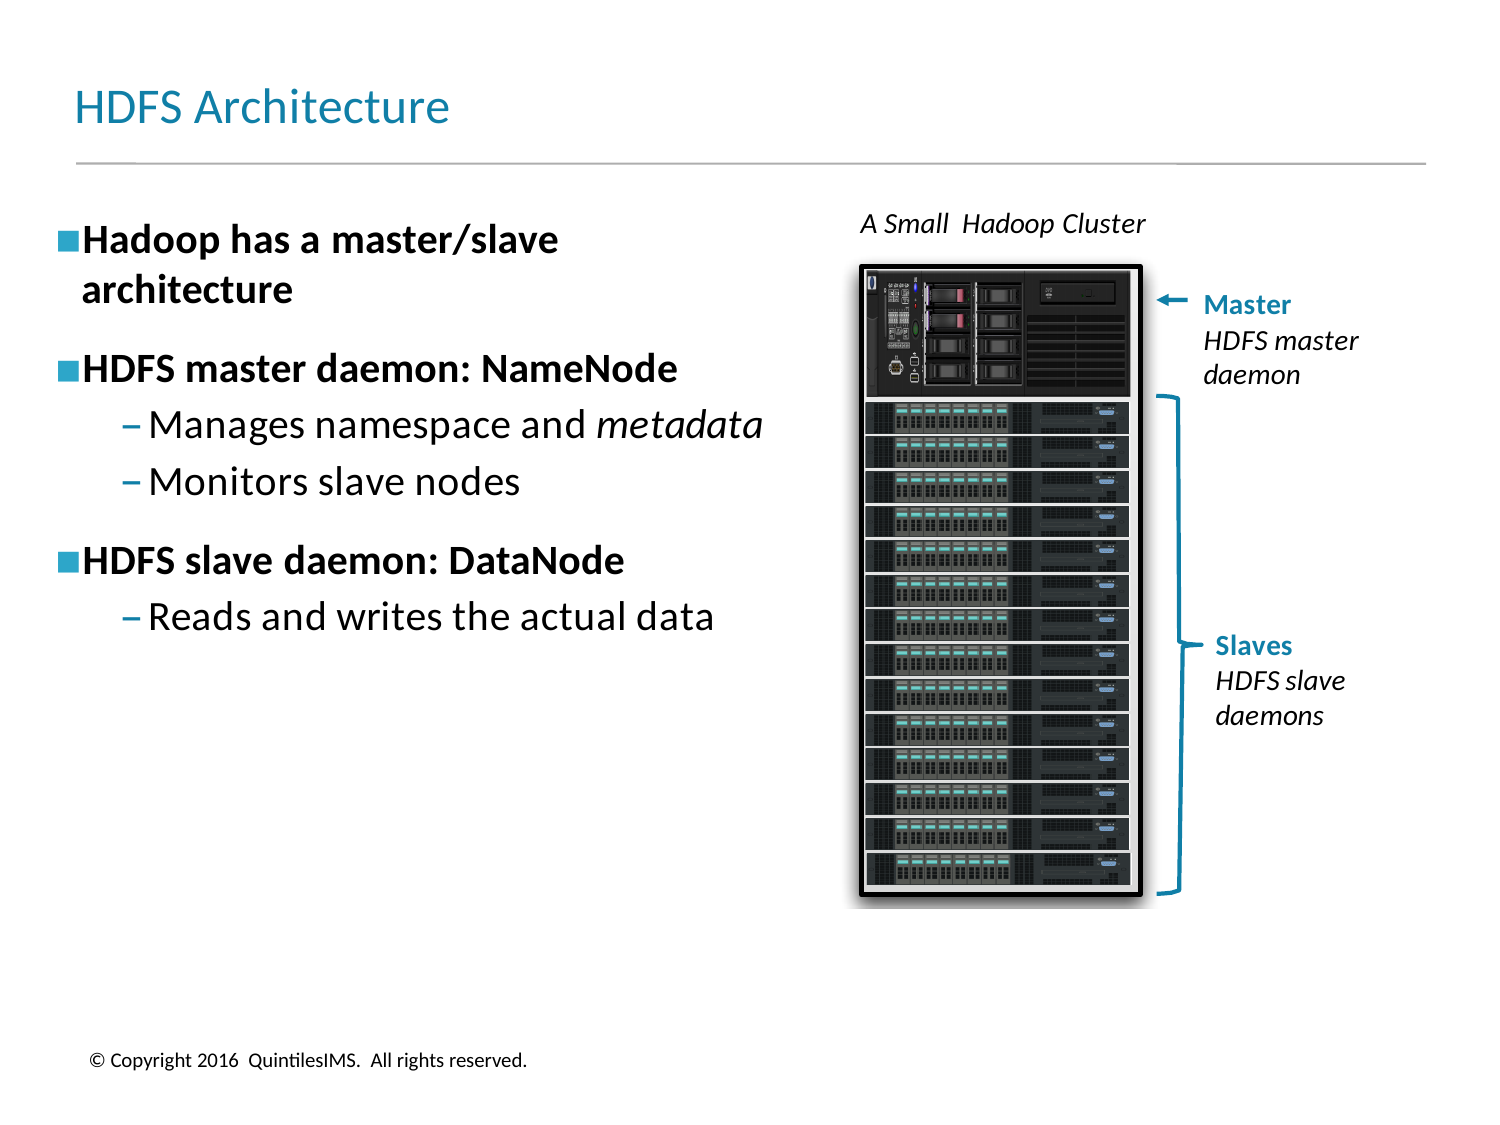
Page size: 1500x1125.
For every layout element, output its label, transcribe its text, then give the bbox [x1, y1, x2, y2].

text_box [865, 679, 1129, 711]
text_box [853, 270, 1131, 397]
text_box [865, 471, 1129, 503]
text_box Hadoop has a master/slave architecture HDFS master daemon: NameNode Manages namespace and metadata Monitors slave nodes HDFS slave daemon: DataNode Reads and writes the actual data [52, 211, 774, 639]
text_box [865, 783, 1129, 815]
text_box [865, 748, 1129, 780]
title HDFS Architecture [72, 73, 1428, 262]
text_box [865, 540, 1129, 572]
text_box [865, 402, 1129, 434]
text_box [865, 506, 1129, 538]
text_box [866, 853, 1131, 885]
footer © Copyright 2016 QuintilesIMS. All rights reserved. [86, 1046, 1198, 1125]
text_box [861, 391, 1141, 895]
text_box [865, 644, 1129, 676]
text_box [865, 609, 1129, 641]
text_box Slaves HDFS slave daemons [1213, 626, 1461, 732]
text_box [833, 248, 1163, 909]
text_box [865, 714, 1129, 746]
text_box [1156, 395, 1202, 894]
text_box [865, 575, 1129, 607]
text_box [865, 818, 1129, 850]
text_box A Small Hadoop Cluster Master HDFS master daemon [858, 204, 1461, 391]
text_box [865, 436, 1129, 468]
